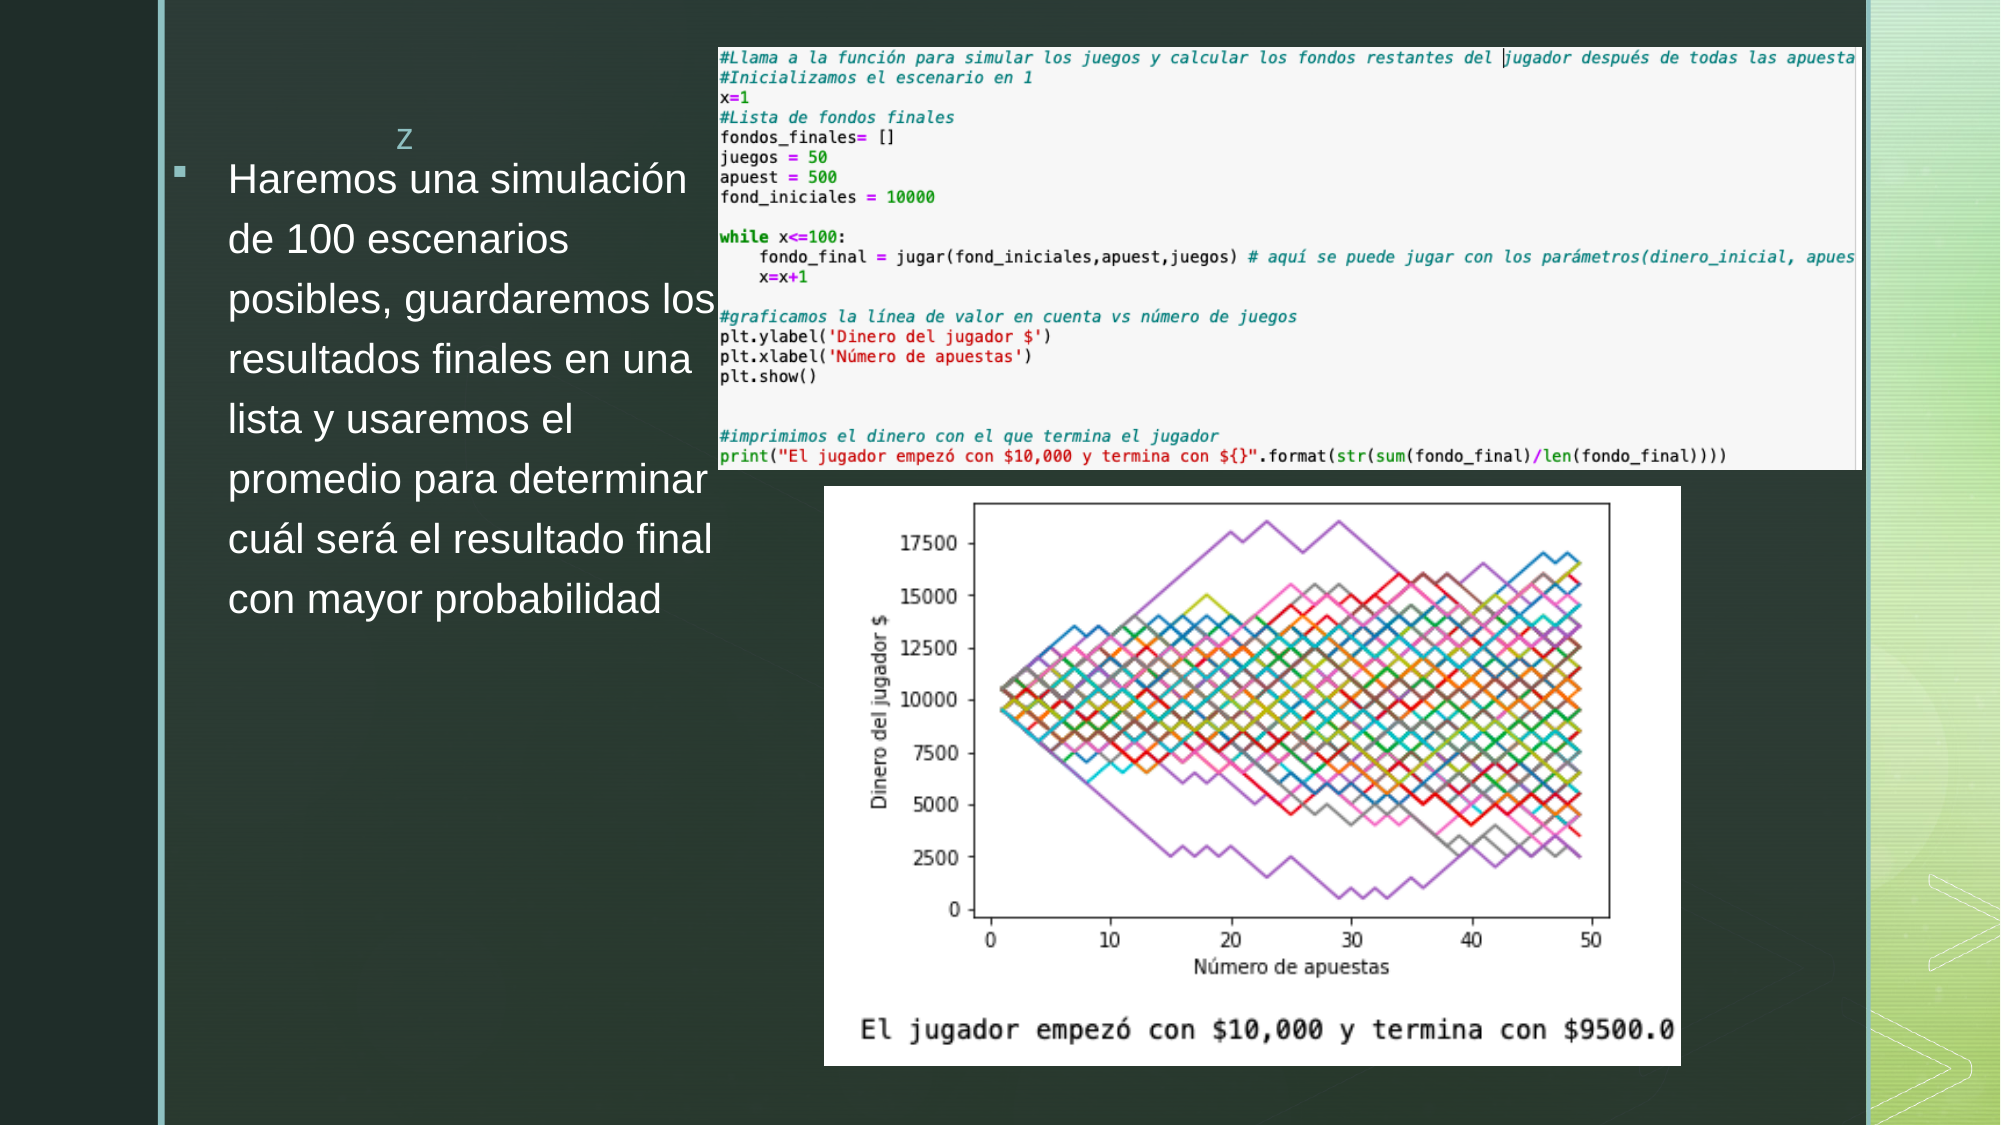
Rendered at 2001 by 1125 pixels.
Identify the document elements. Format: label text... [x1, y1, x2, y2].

list Haremos una simulación de 100 escenarios posibles, guardaremos los resultados finales en una lista y usaremos el promedio para determinar cuál será el resultado final con mayor probabilidad [156, 26, 744, 737]
picture [824, 486, 1681, 1066]
picture [718, 47, 1862, 470]
picture [1871, 0, 2001, 1125]
